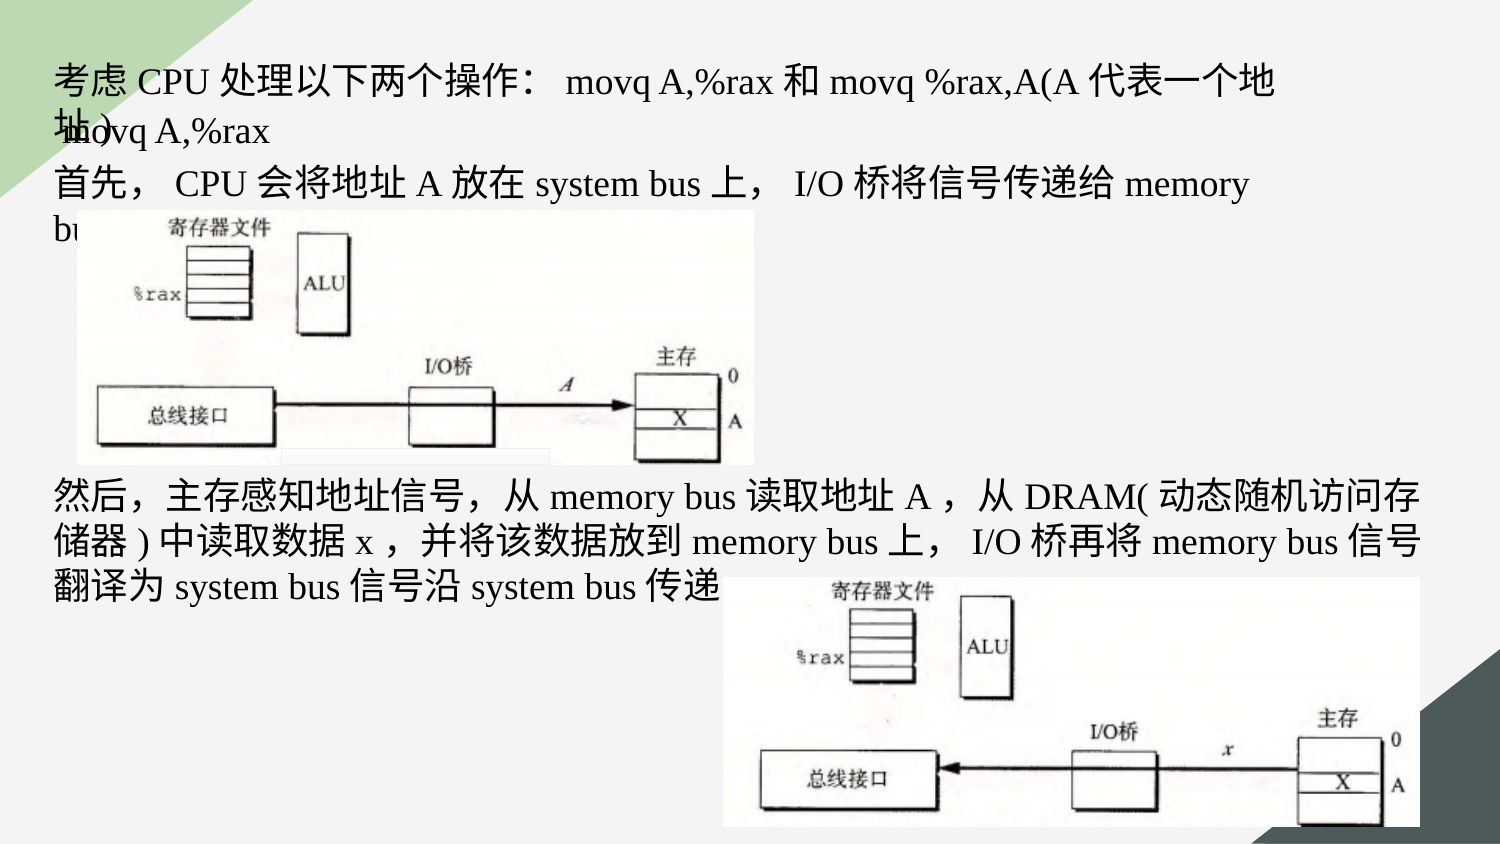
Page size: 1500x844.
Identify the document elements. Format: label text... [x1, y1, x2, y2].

text_box movq A,%rax [47, 99, 355, 152]
text_box 考虑CPU处理以下两个操作：movq A,%rax和movq %rax,A(A代表一个地址) [38, 49, 1297, 152]
picture [722, 577, 1420, 827]
text_box 然后，主存感知地址信号，从memory bus读取地址A，从DRAM(动态随机访问存储器)中读取数据x，并将该数据放到memory bus上，I/O桥再将memory bus信号翻译为system bus信号沿system bus传递 [38, 464, 1449, 615]
text_box 首先，CPU会将地址A放在system bus上，I/O桥将信号传递给memory bus [38, 152, 1318, 257]
picture [77, 210, 754, 465]
